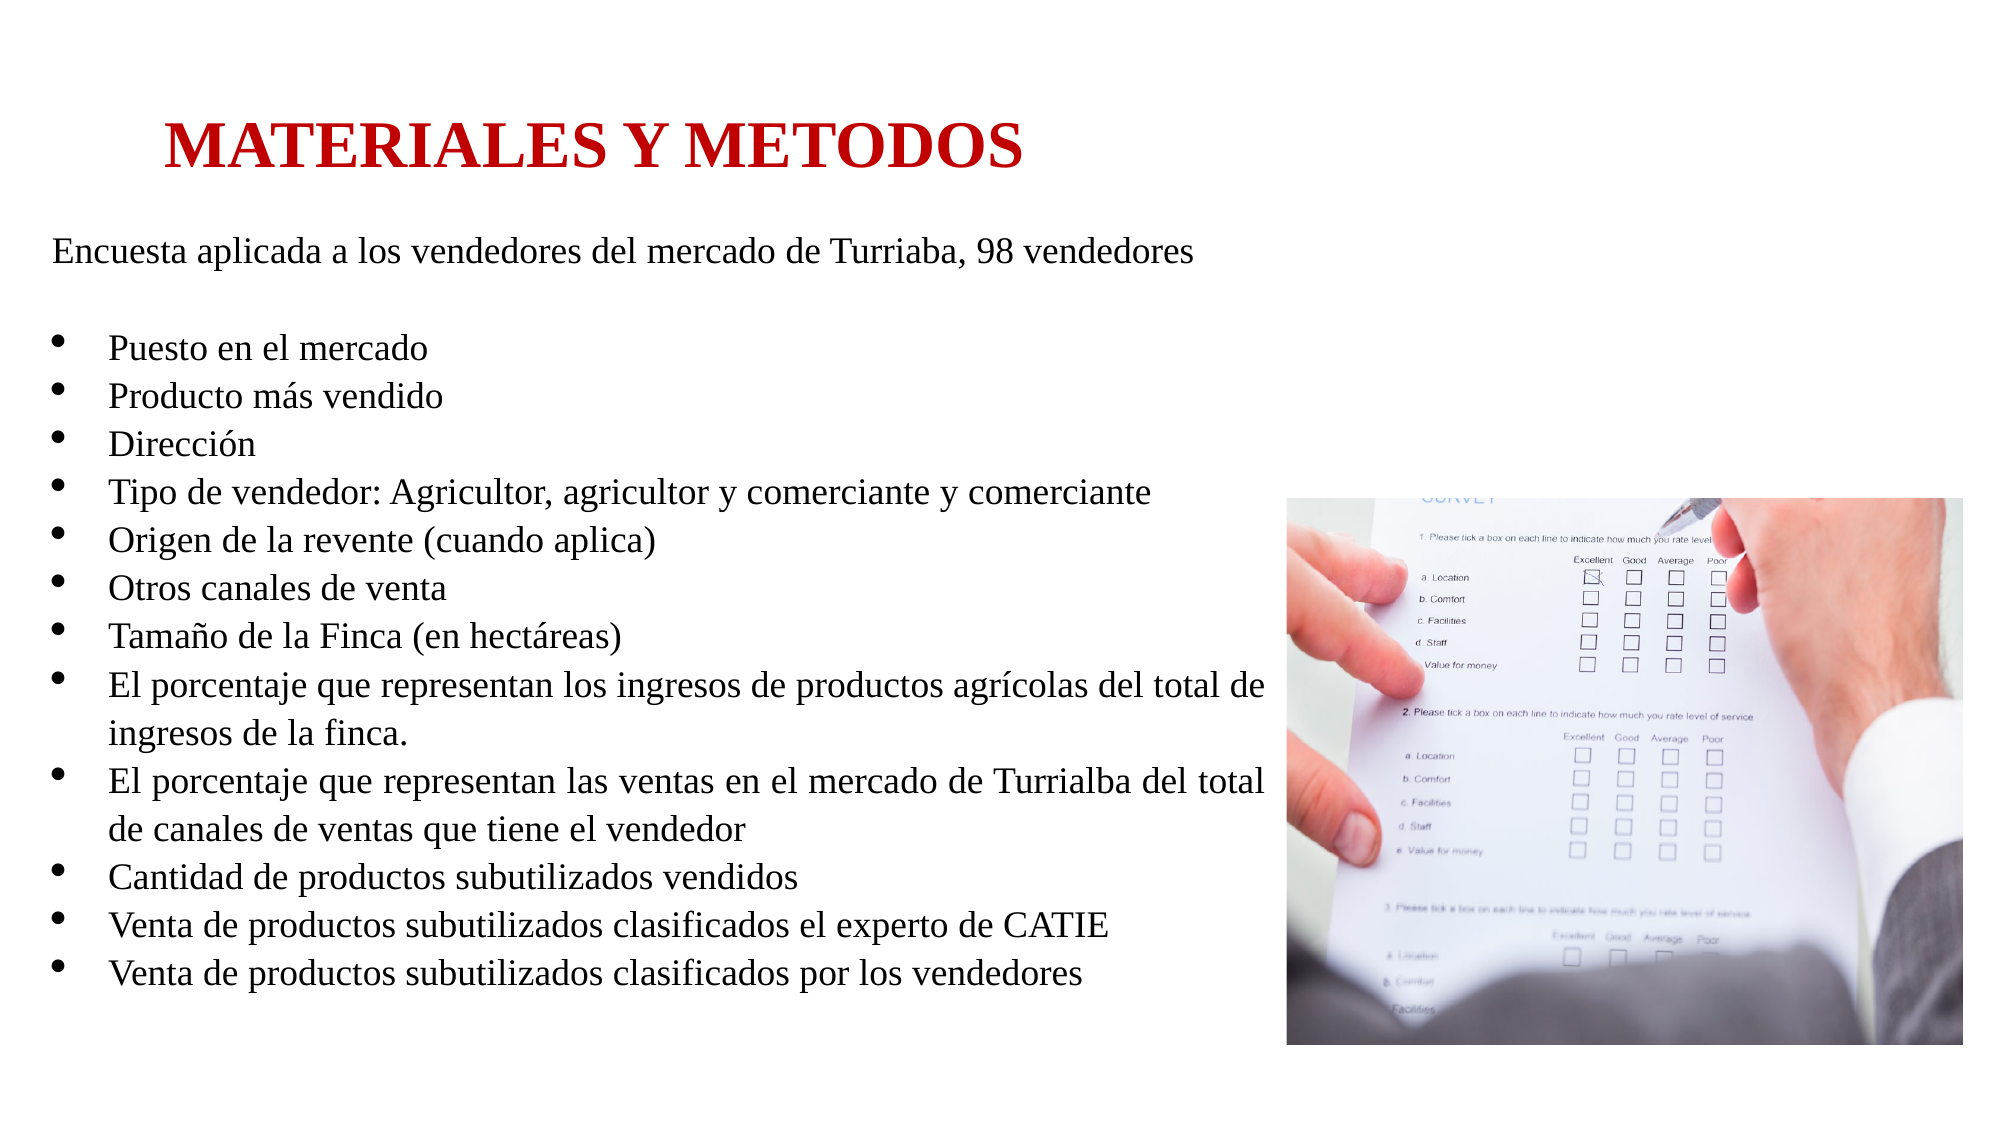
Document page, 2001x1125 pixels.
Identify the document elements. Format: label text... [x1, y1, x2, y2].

picture [1286, 498, 1963, 1045]
text_box MATERIALES Y METODOS [149, 93, 1193, 279]
text_box Encuesta aplicada a los vendedores del mercado de Turriaba, 98 vendedores Puesto en el mercado Producto más vendido Dirección Tipo de vendedor: Agricultor, agricultor y comerciante y comerciante Origen de la revente (cuando aplica) Otros canales de venta Tamaño de la Finca (en hectáreas) El porcentaje que representan los ingresos de productos agrícolas del total de ingresos de la finca. El porcentaje que representan las ventas en el mercado de Turrialba del total de canales de ventas que tiene el vendedor Cantidad de productos subutilizados vendidos Venta de productos subutilizados clasificados el experto de CATIE Venta de productos subutilizados clasificados por los vendedores [37, 215, 1282, 1125]
